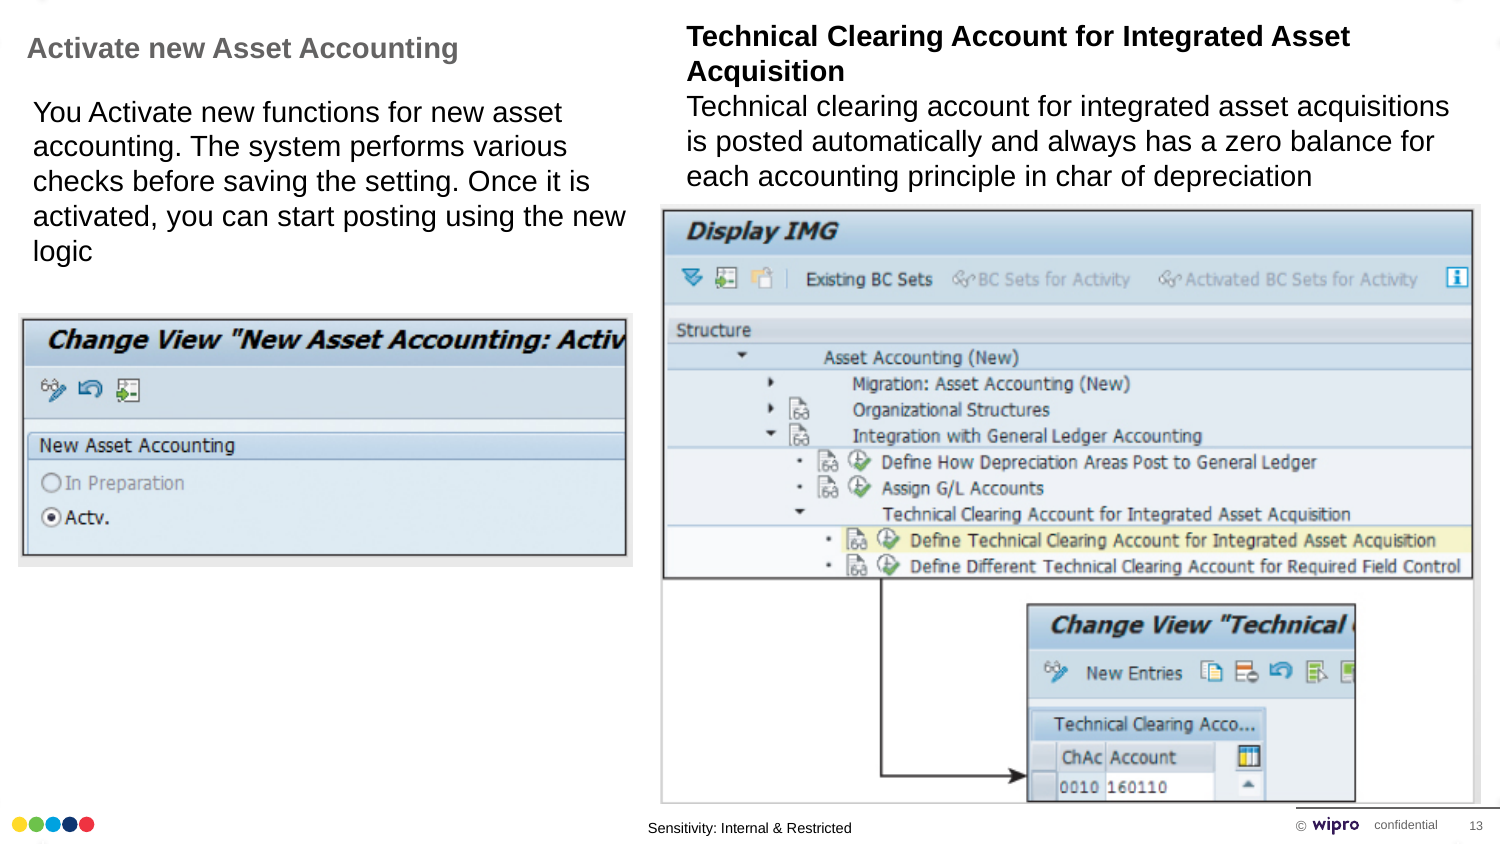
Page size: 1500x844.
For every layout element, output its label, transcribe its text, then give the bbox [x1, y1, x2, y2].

picture [659, 204, 1482, 805]
text_box Technical Clearing Account for Integrated Asset Acquisition Technical clearing account for integrated asset acquisitions is posted automatically and always has a zero balance for each accounting principle in char of depreciation [671, 10, 1481, 203]
list Activate new Asset Accounting [19, 25, 671, 68]
text_box You Activate new functions for new asset accounting. The system performs various checks before saving the setting. Once it is activated, you can start posting using the new logic [18, 85, 645, 275]
picture [17, 312, 633, 567]
